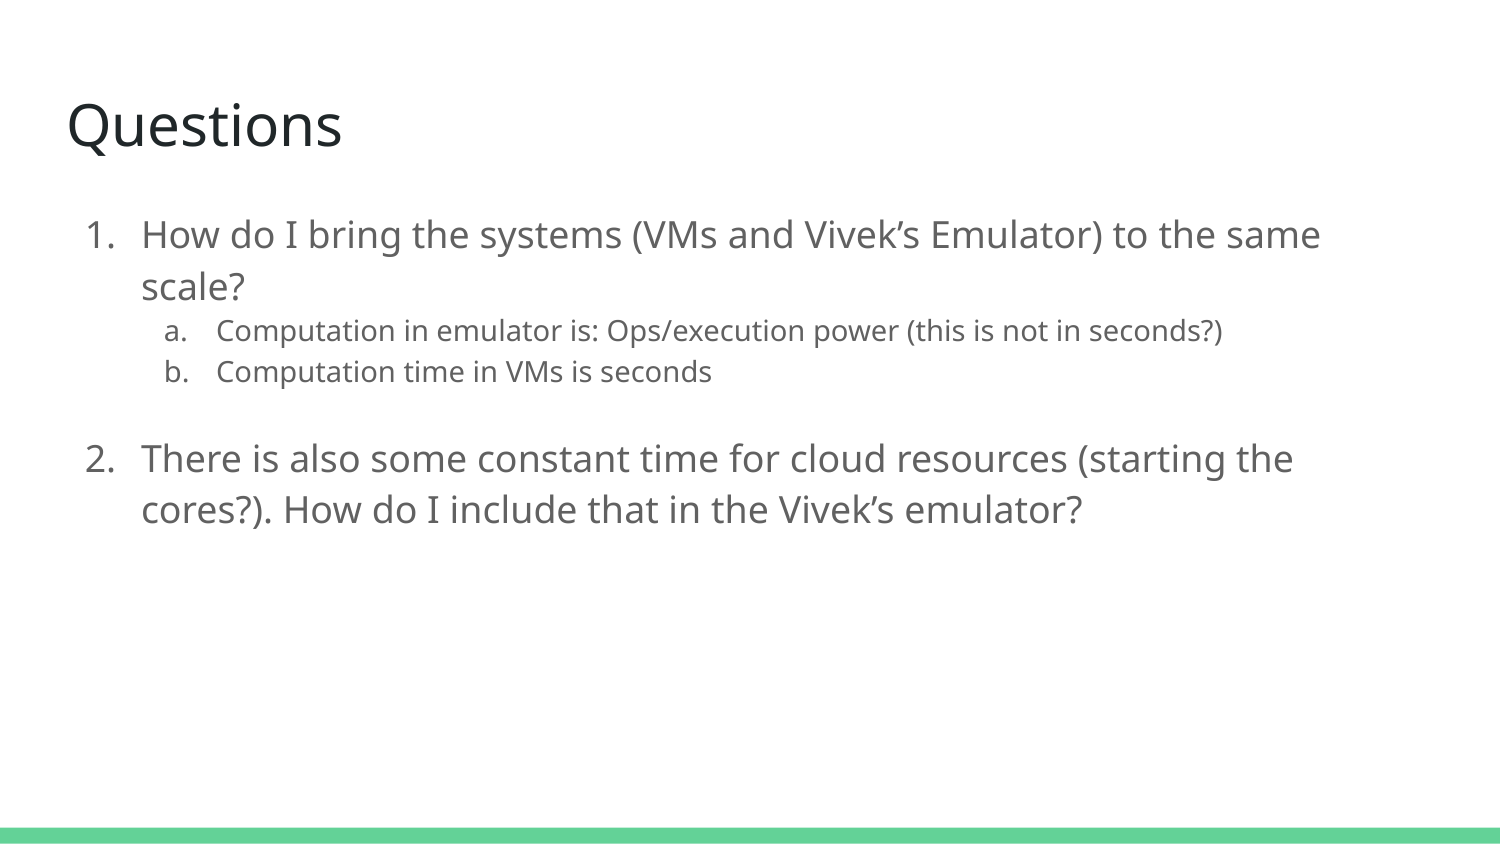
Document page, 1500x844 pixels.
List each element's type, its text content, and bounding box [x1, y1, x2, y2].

list How do I bring the systems (VMs and Vivek’s Emulator) to the same scale? Computation in emulator is: Ops/execution power (this is not in seconds?) Computation time in VMs is seconds There is also some constant time for cloud resources (starting the cores?). How do I include that in the Vivek’s emulator? [51, 189, 1449, 750]
title Questions [51, 72, 1449, 167]
